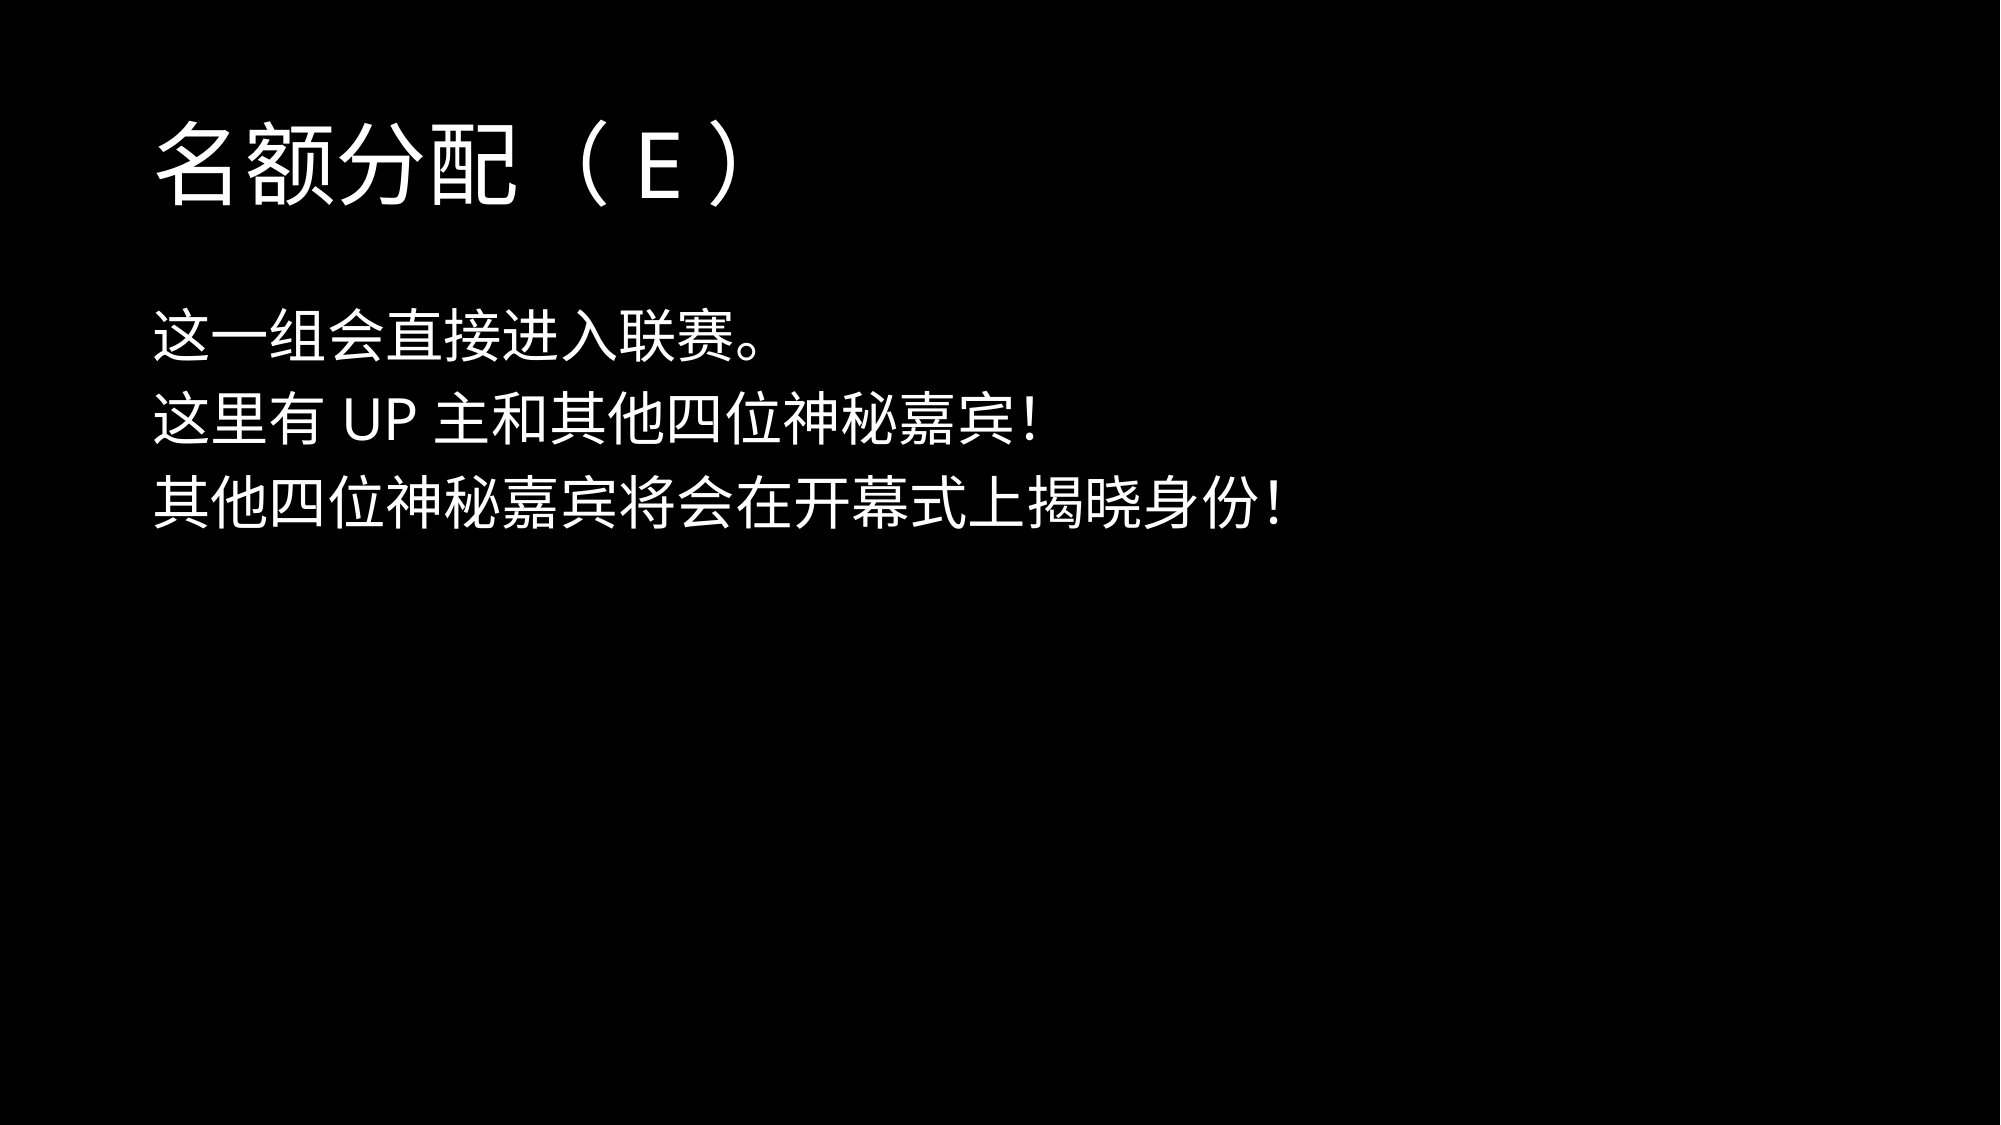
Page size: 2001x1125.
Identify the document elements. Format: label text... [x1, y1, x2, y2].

list 这一组会直接进入联赛。 这里有UP主和其他四位神秘嘉宾！ 其他四位神秘嘉宾将会在开幕式上揭晓身份！ [137, 299, 1863, 1014]
title 名额分配（E） [137, 59, 1863, 278]
